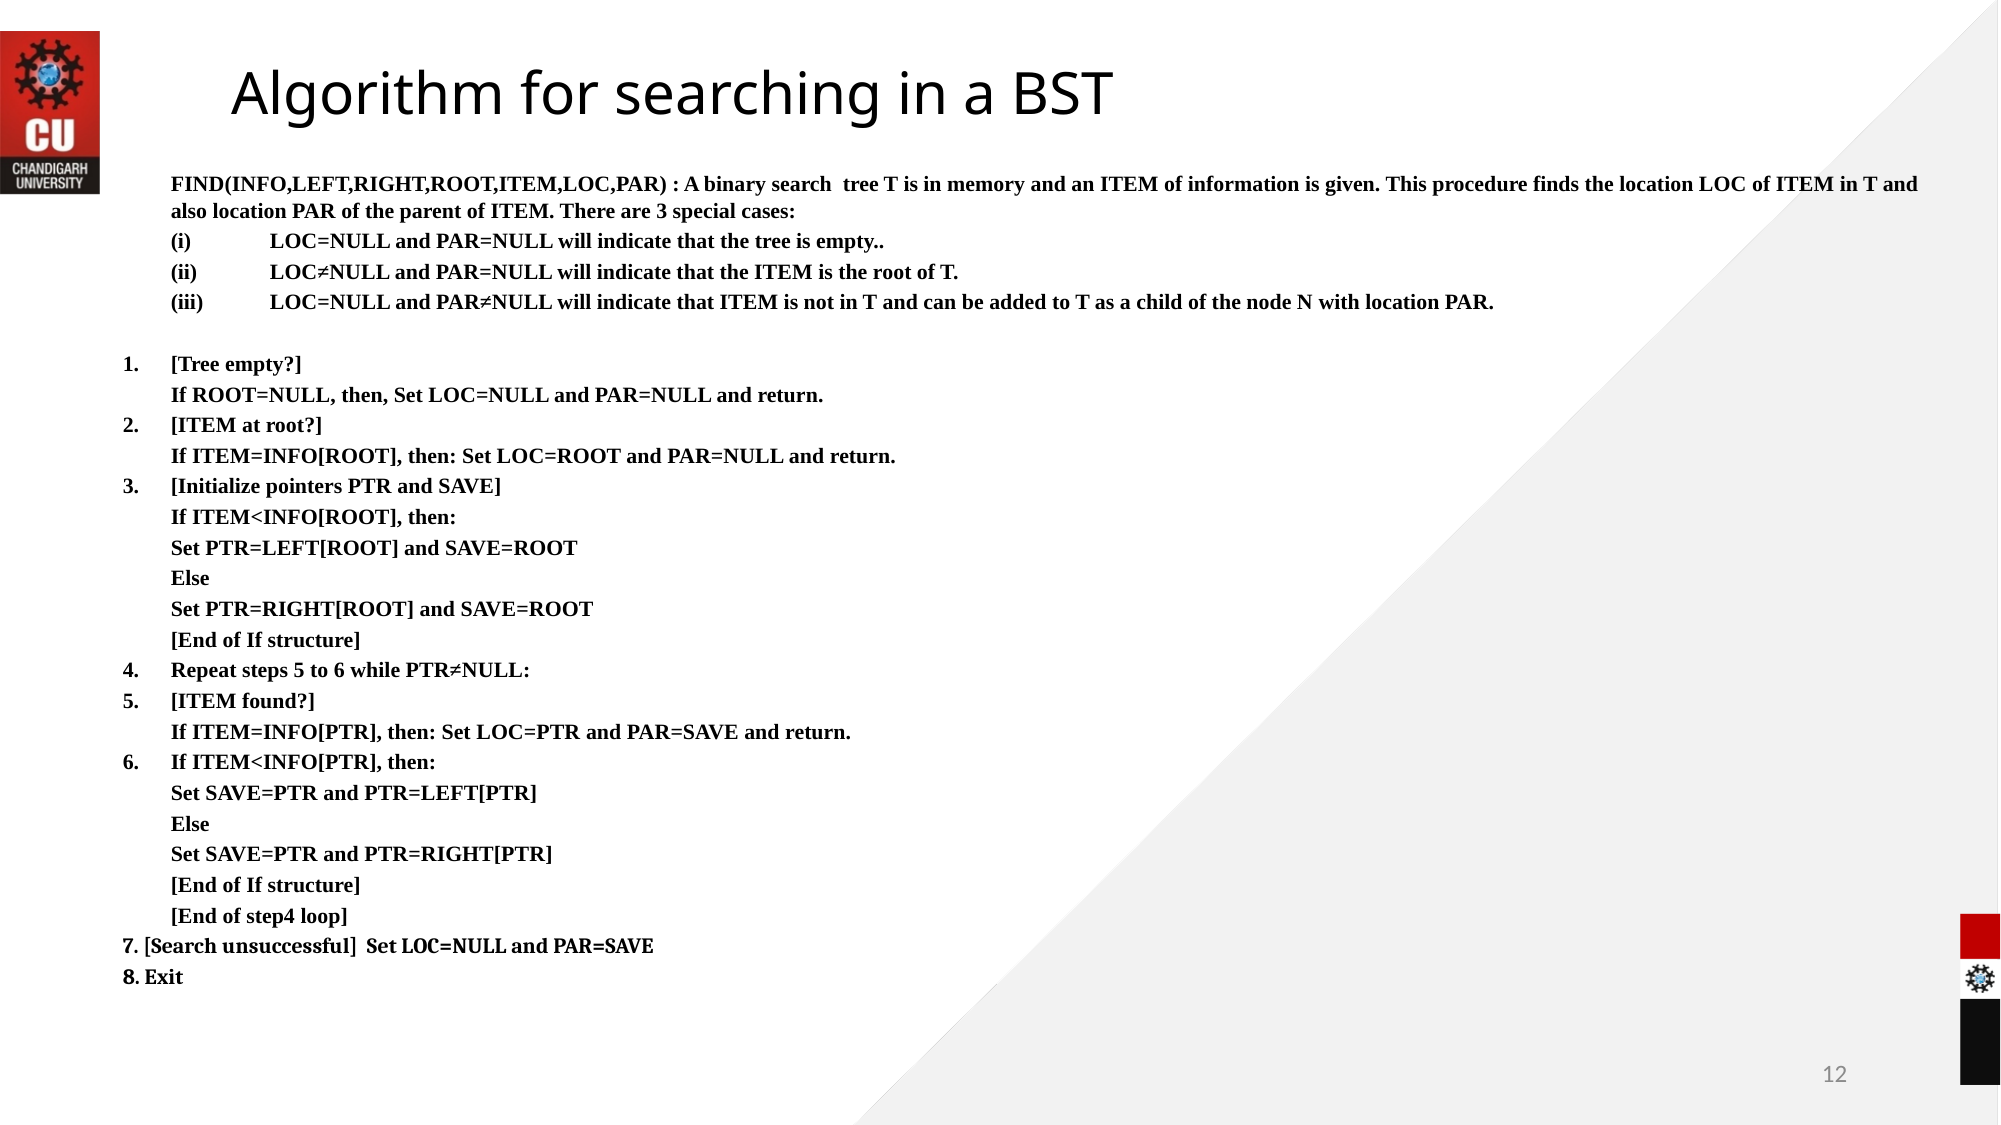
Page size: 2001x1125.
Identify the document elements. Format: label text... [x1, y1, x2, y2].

text_box FIND(INFO,LEFT,RIGHT,ROOT,ITEM,LOC,PAR) : A binary search tree T is in memory and an ITEM of information is given. This procedure finds the location LOC of ITEM in T and also location PAR of the parent of ITEM. There are 3 special cases: (i) LOC=NULL and PAR=NULL will indicate that the tree is empty.. (ii) LOC≠NULL and PAR=NULL will indicate that the ITEM is the root of T. (iii) LOC=NULL and PAR≠NULL will indicate that ITEM is not in T and can be added to T as a child of the node N with location PAR. [Tree empty?] If ROOT=NULL, then, Set LOC=NULL and PAR=NULL and return. [ITEM at root?] If ITEM=INFO[ROOT], then: Set LOC=ROOT and PAR=NULL and return. [Initialize pointers PTR and SAVE] If ITEM<INFO[ROOT], then: Set PTR=LEFT[ROOT] and SAVE=ROOT Else Set PTR=RIGHT[ROOT] and SAVE=ROOT [End of If structure] Repeat steps 5 to 6 while PTR≠NULL: [ITEM found?] If ITEM=INFO[PTR], then: Set LOC=PTR and PAR=SAVE and return. If ITEM<INFO[PTR], then: Set SAVE=PTR and PTR=LEFT[PTR] Else Set SAVE=PTR and PTR=RIGHT[PTR] [End of If structure] [End of step4 loop] 7. [Search unsuccessful] Set LOC=NULL and PAR=SAVE 8. Exit [108, 162, 1950, 1035]
slide_number 12 [1412, 1042, 1863, 1103]
text_box Algorithm for searching in a BST [216, 62, 1950, 150]
picture [0, 0, 2001, 1125]
